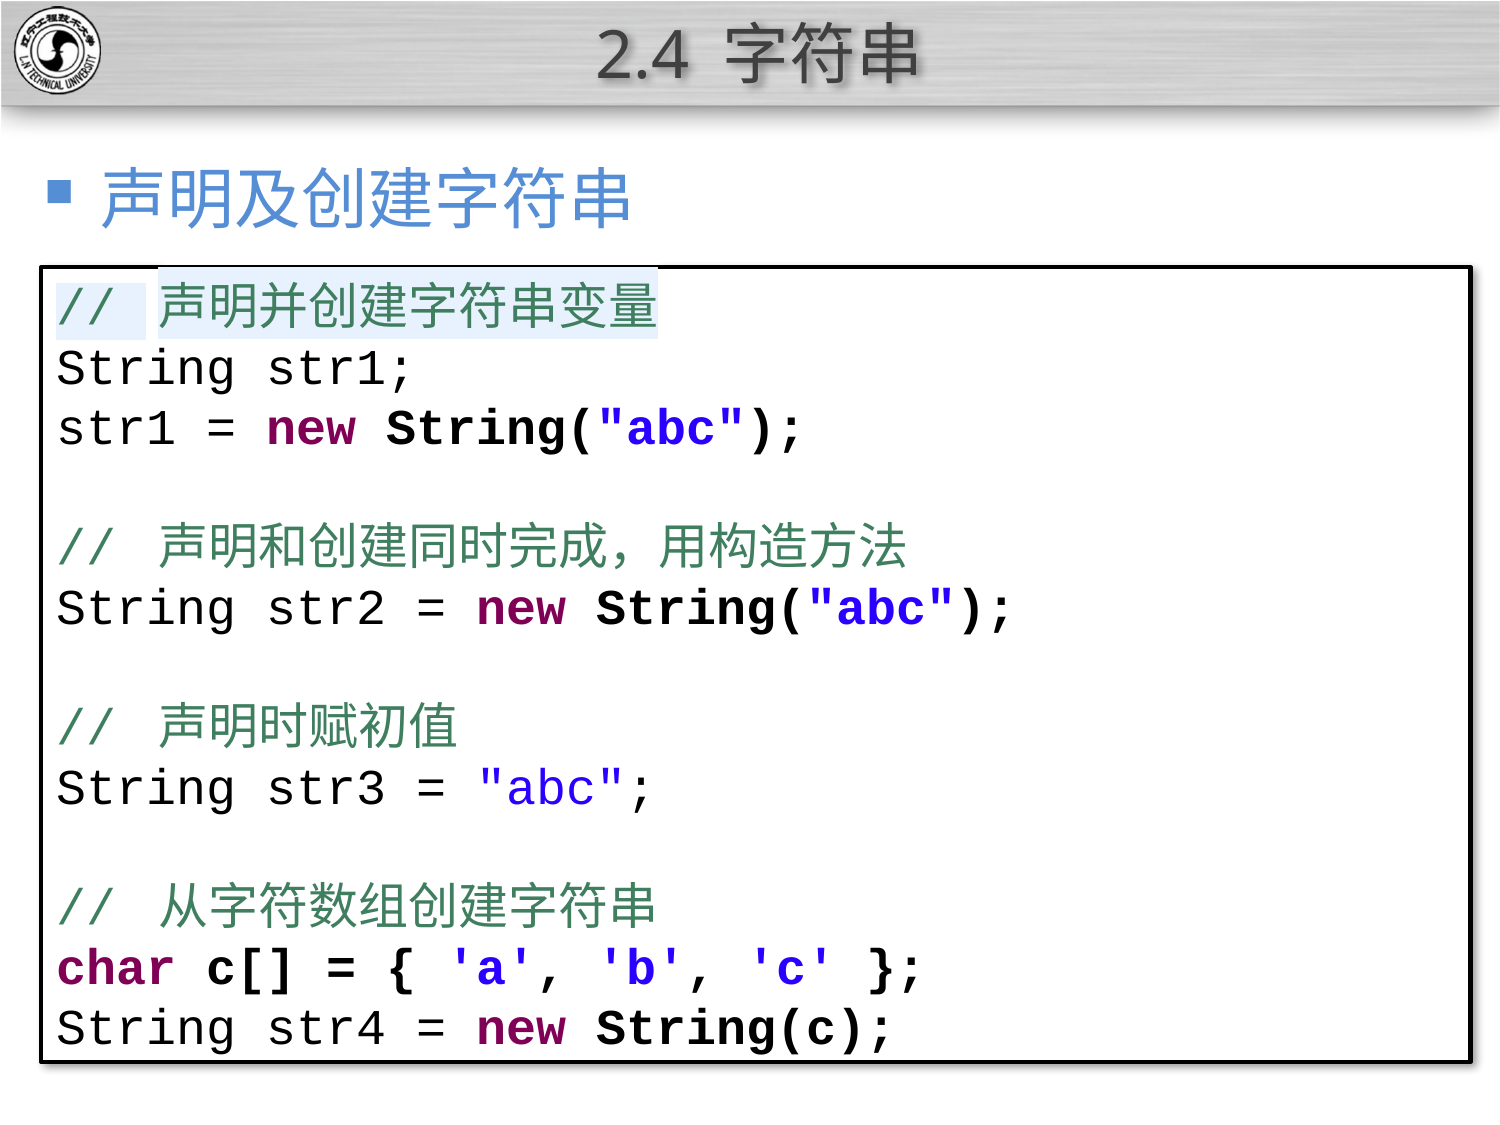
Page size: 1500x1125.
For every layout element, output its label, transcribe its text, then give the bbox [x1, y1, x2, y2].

list 声明及创建字符串 [29, 149, 1471, 1106]
picture [2, 2, 1499, 172]
text_box // 声明并创建字符串变量 String str1; str1 = new String("abc"); // 声明和创建同时完成，用构造方法 String str2 = new String("abc"); // 声明时赋初值 String str3 = "abc"; // 从字符数组创建字符串 char c[] = { 'a', 'b', 'c' }; String str4 = new String(c); [39, 265, 1473, 1064]
title 2.4 字符串 [108, 0, 1410, 103]
